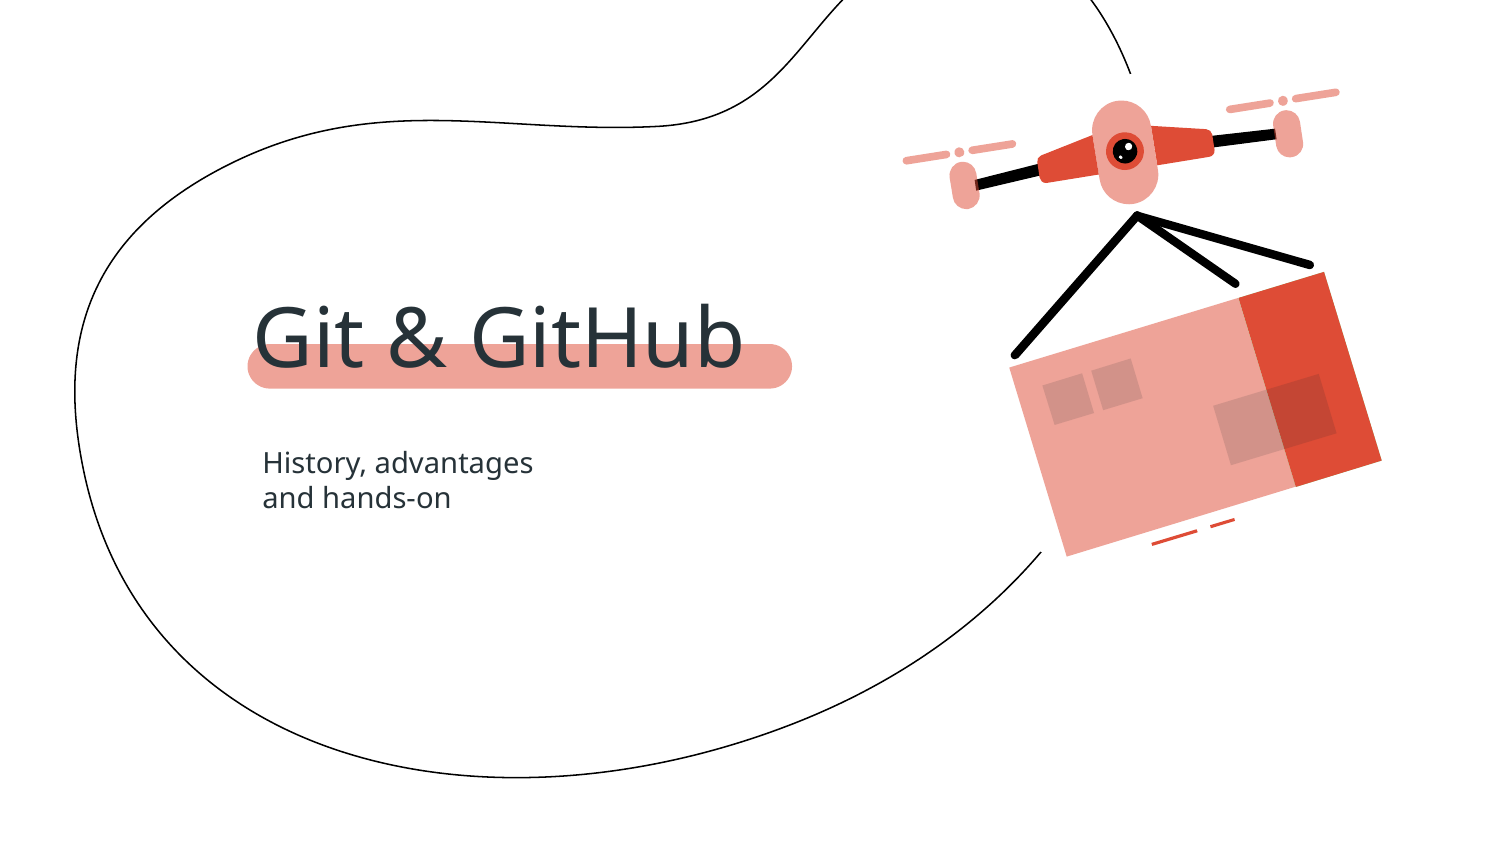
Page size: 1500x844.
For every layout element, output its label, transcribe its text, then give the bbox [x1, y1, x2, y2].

text_box History, advantages and hands-on [247, 429, 882, 599]
text_box Git & GitHub [238, 269, 873, 389]
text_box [902, 70, 1429, 587]
